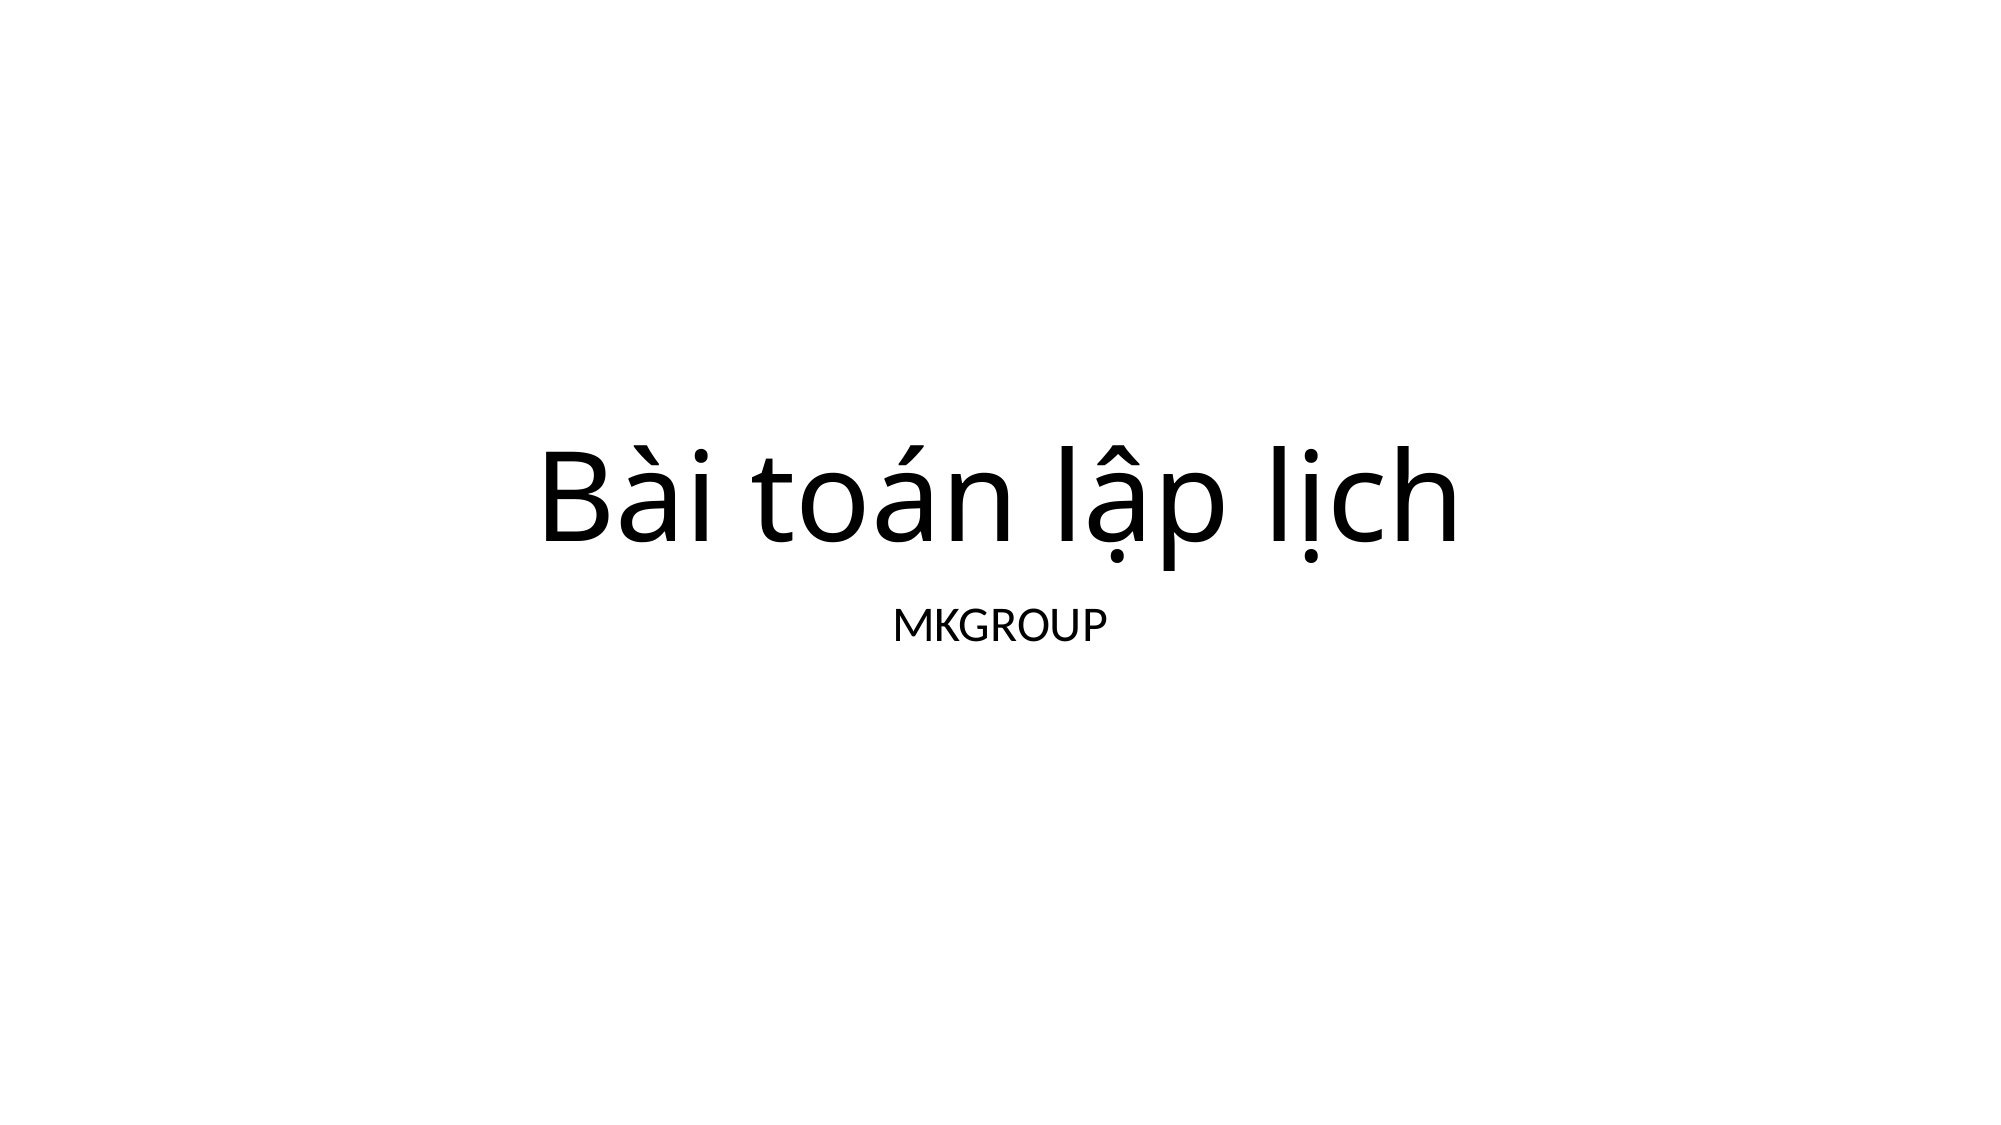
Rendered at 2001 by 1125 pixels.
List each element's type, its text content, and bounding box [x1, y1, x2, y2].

subtitle MKGROUP [249, 590, 1750, 863]
title Bài toán lập lịch [249, 184, 1750, 576]
